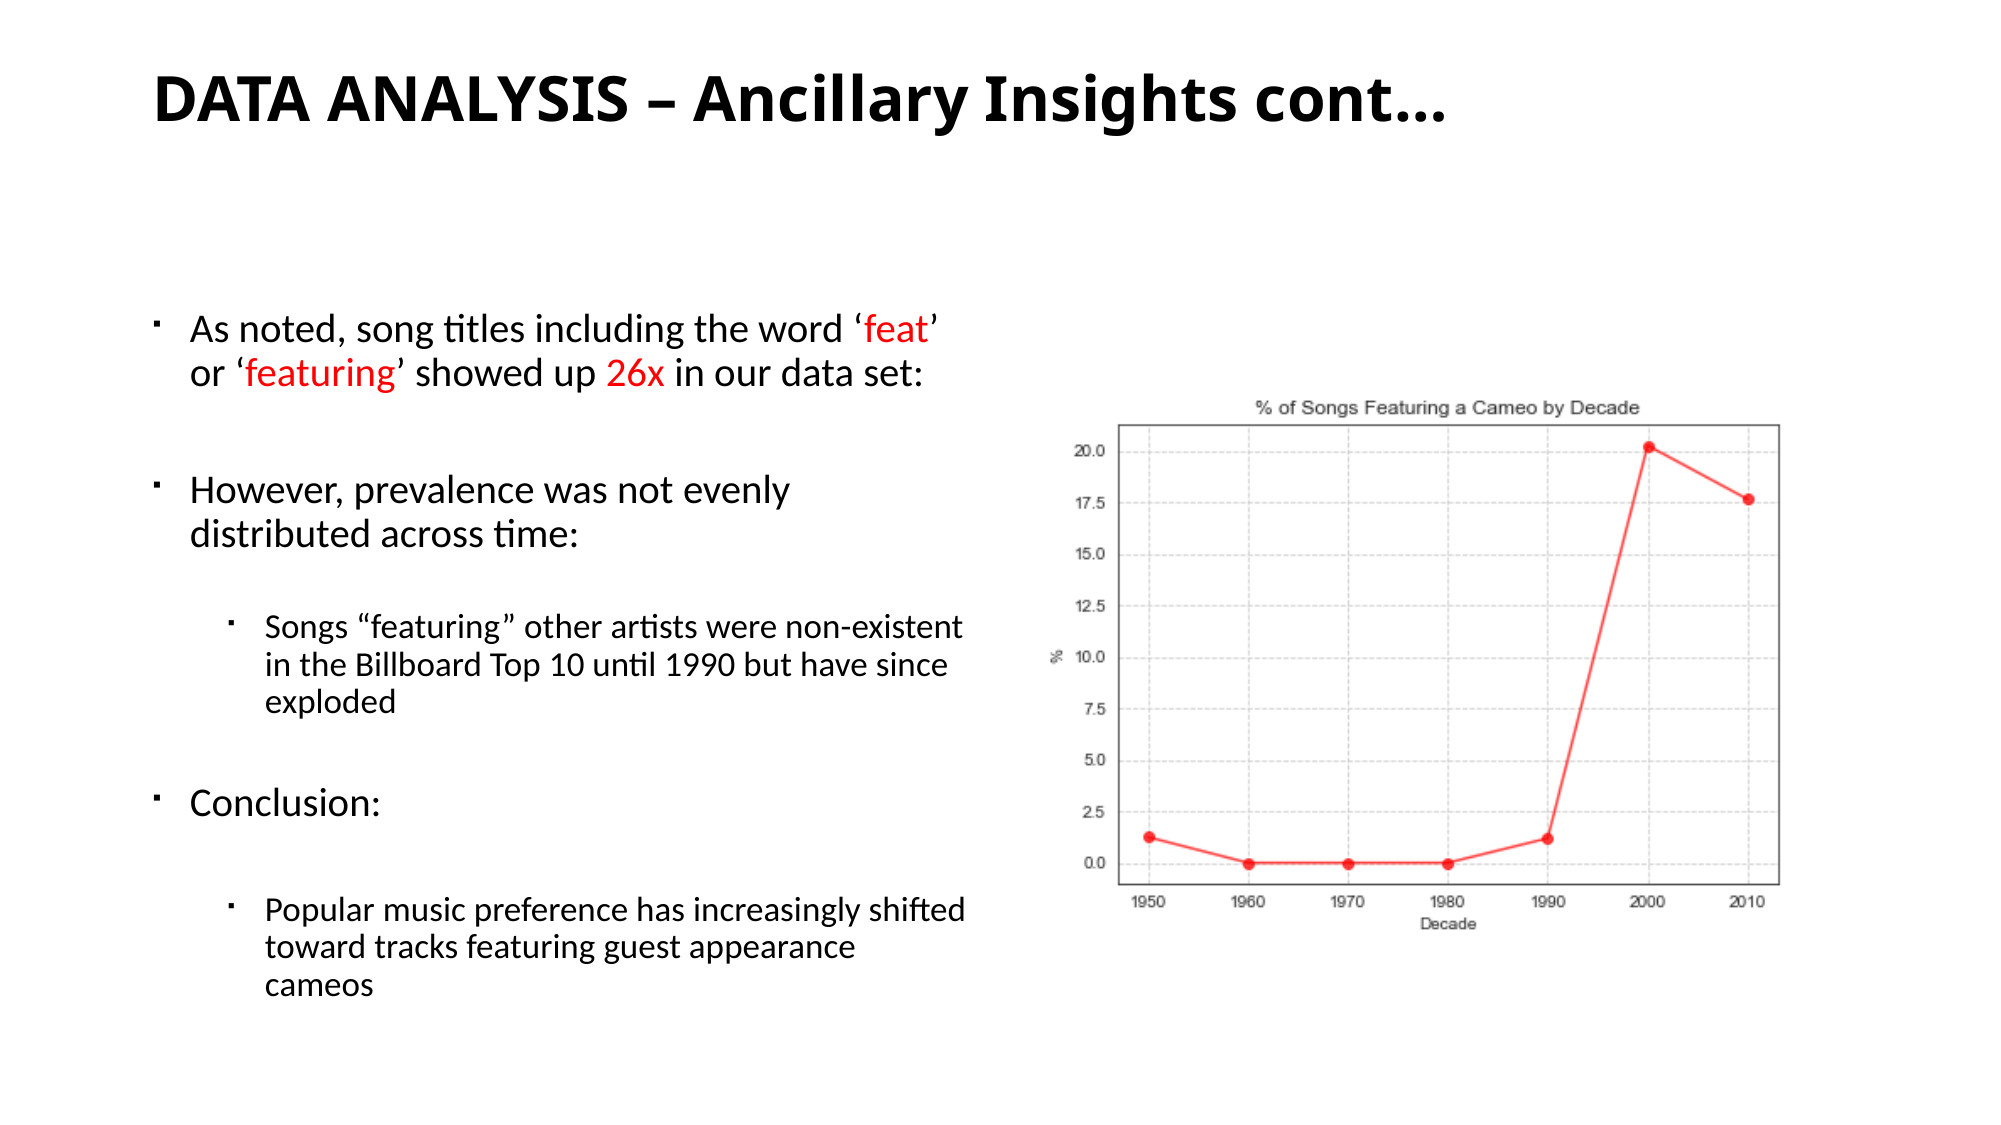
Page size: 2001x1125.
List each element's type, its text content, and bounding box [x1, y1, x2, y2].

title DATA ANALYSIS – Ancillary Insights cont… [137, 59, 1863, 278]
list As noted, song titles including the word ‘feat’ or ‘featuring’ showed up 26x in our data set: However, prevalence was not evenly distributed across time: Songs “featuring” other artists were non-existent in the Billboard Top 10 until 1990 but have since exploded Conclusion: Popular music preference has increasingly shifted toward tracks featuring guest appearance cameos [137, 299, 988, 1014]
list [1012, 352, 1863, 960]
